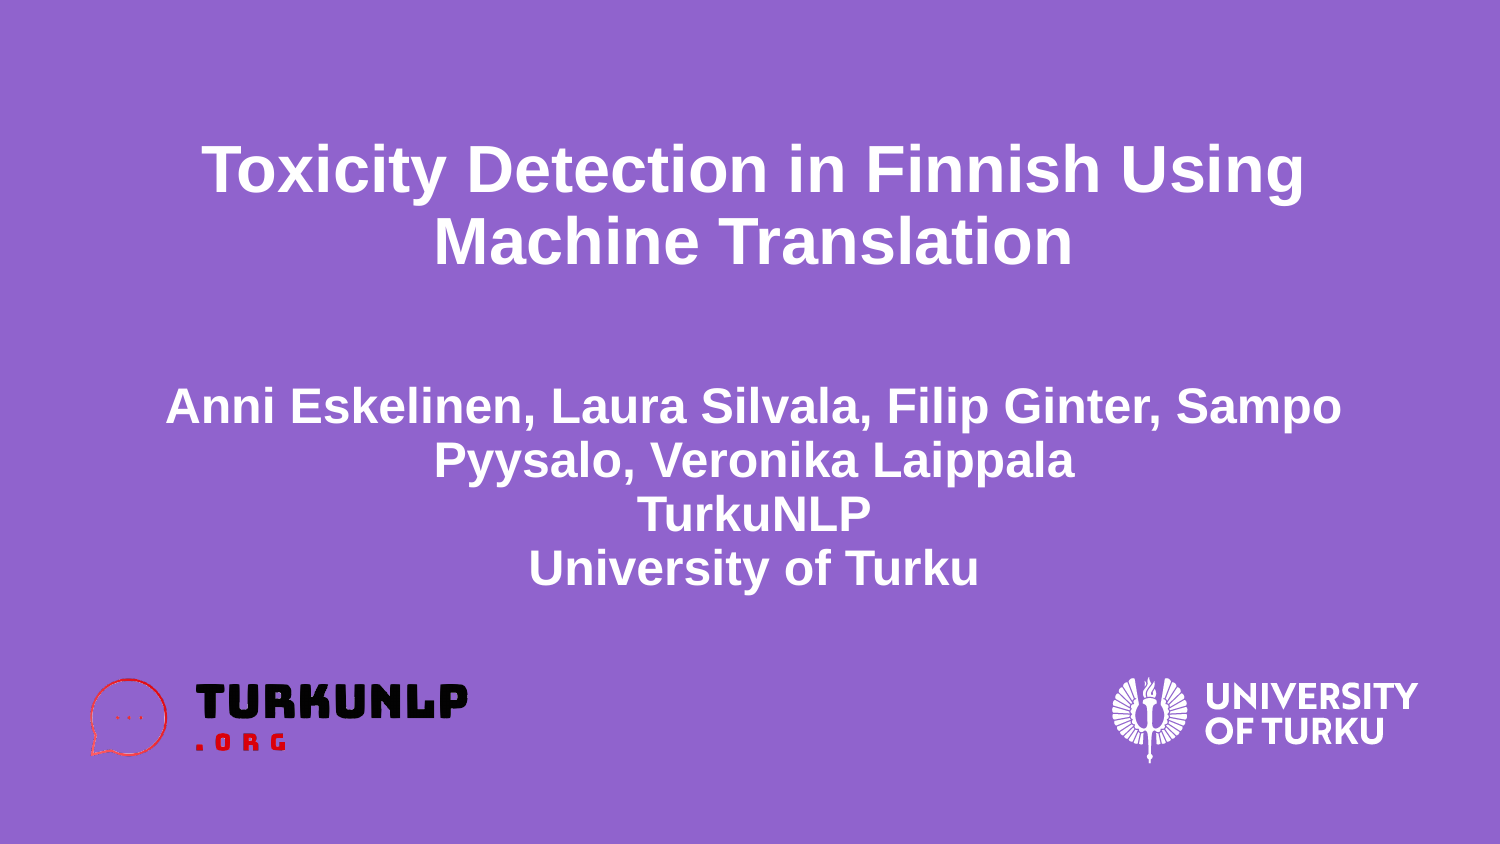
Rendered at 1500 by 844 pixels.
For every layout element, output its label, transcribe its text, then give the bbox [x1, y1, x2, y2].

picture [1066, 638, 1460, 785]
title Toxicity Detection in Finnish Using Machine Translation Anni Eskelinen, Laura Silvala, Filip Ginter, Sampo Pyysalo, Veronika Laippala TurkuNLP University of Turku [75, 221, 1434, 670]
picture [75, 668, 479, 763]
